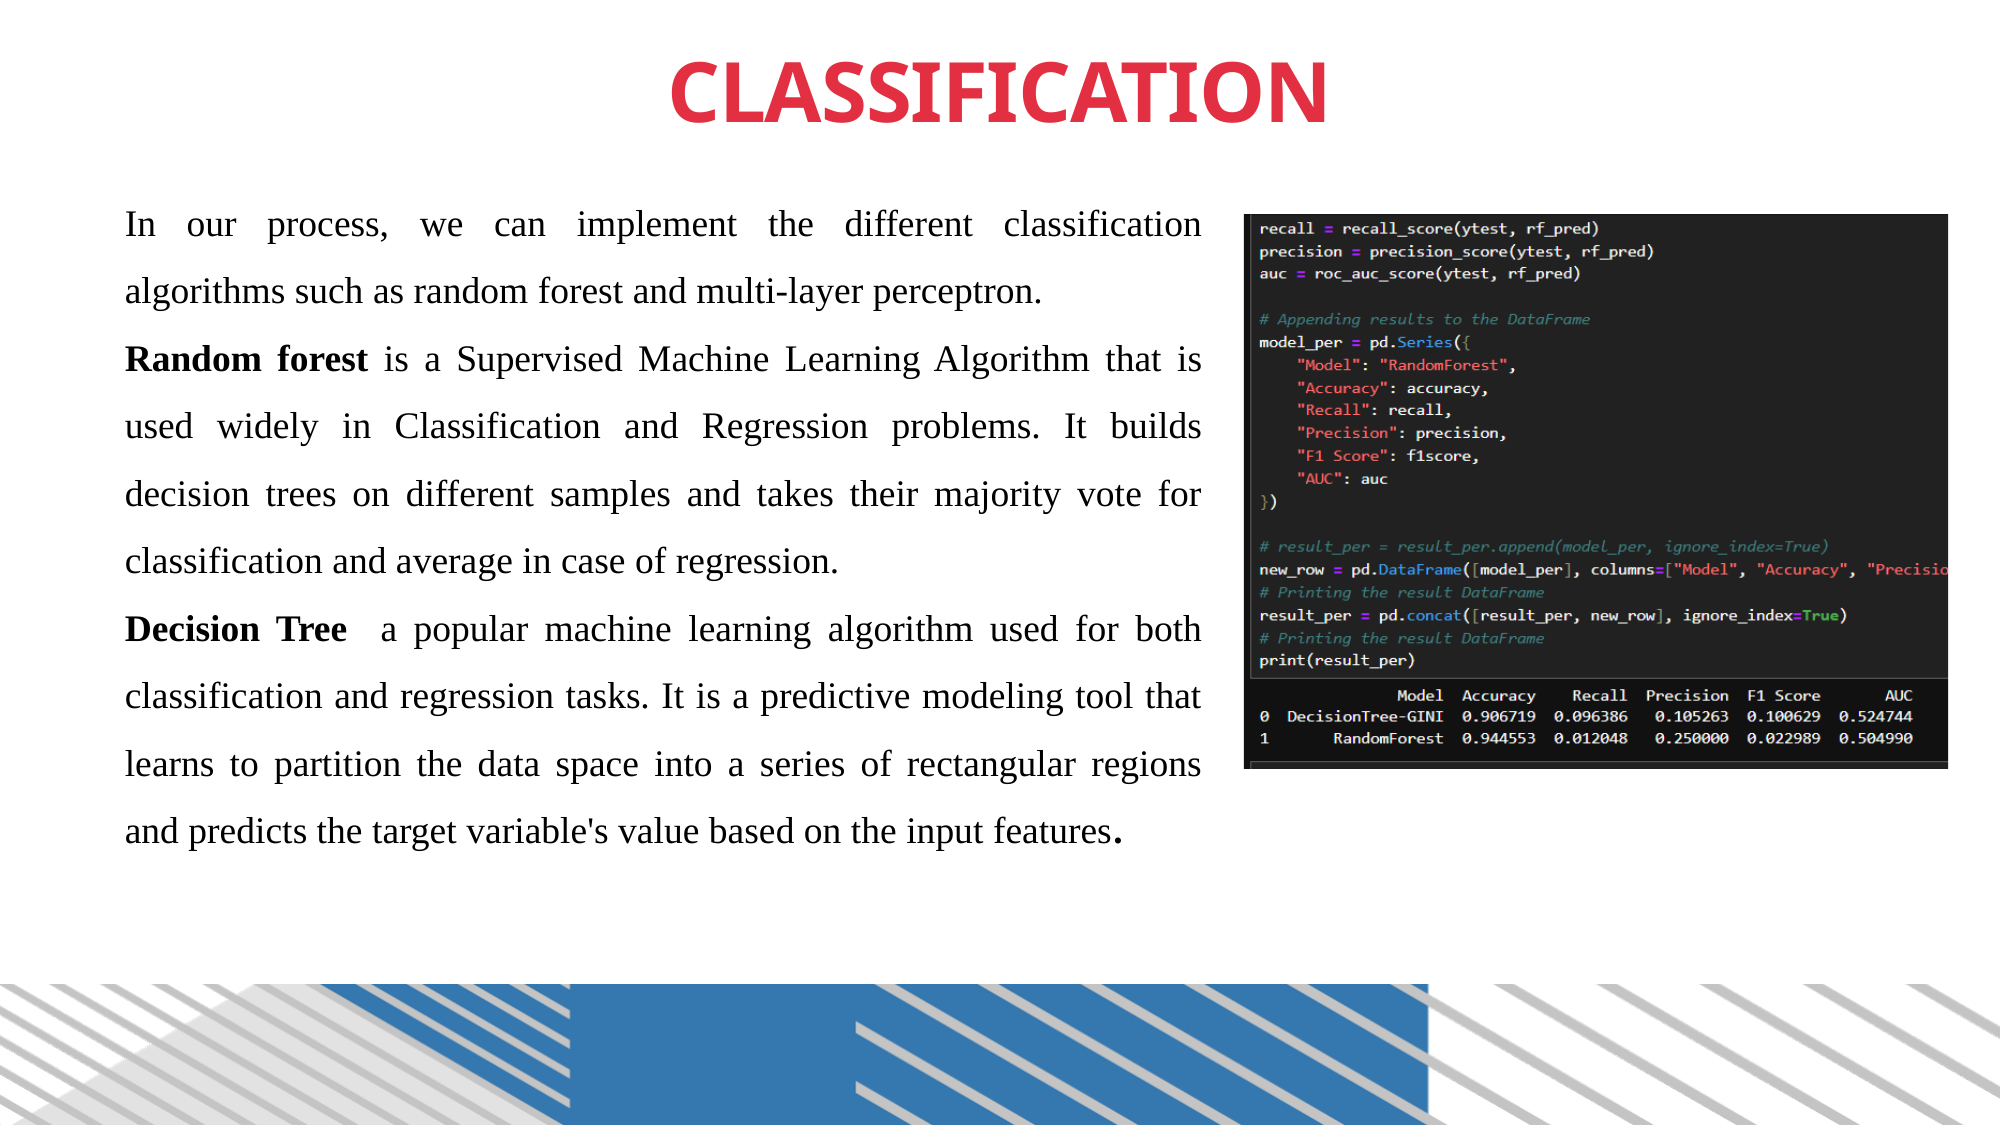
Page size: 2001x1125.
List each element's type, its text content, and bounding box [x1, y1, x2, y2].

picture [0, 984, 2000, 1125]
list In our process, we can implement the different classification algorithms such as random forest and multi-layer perceptron. Random forest is a Supervised Machine Learning Algorithm that is used widely in Classification and Regression problems. It builds decision trees on different samples and takes their majority vote for classification and average in case of regression. Decision Tree a popular machine learning algorithm used for both classification and regression tasks. It is a predictive modeling tool that learns to partition the data space into a series of rectangular regions and predicts the target variable's value based on the input features. [124, 176, 1204, 899]
picture [1243, 213, 1949, 769]
title CLASSIFICATION [250, 38, 1750, 140]
